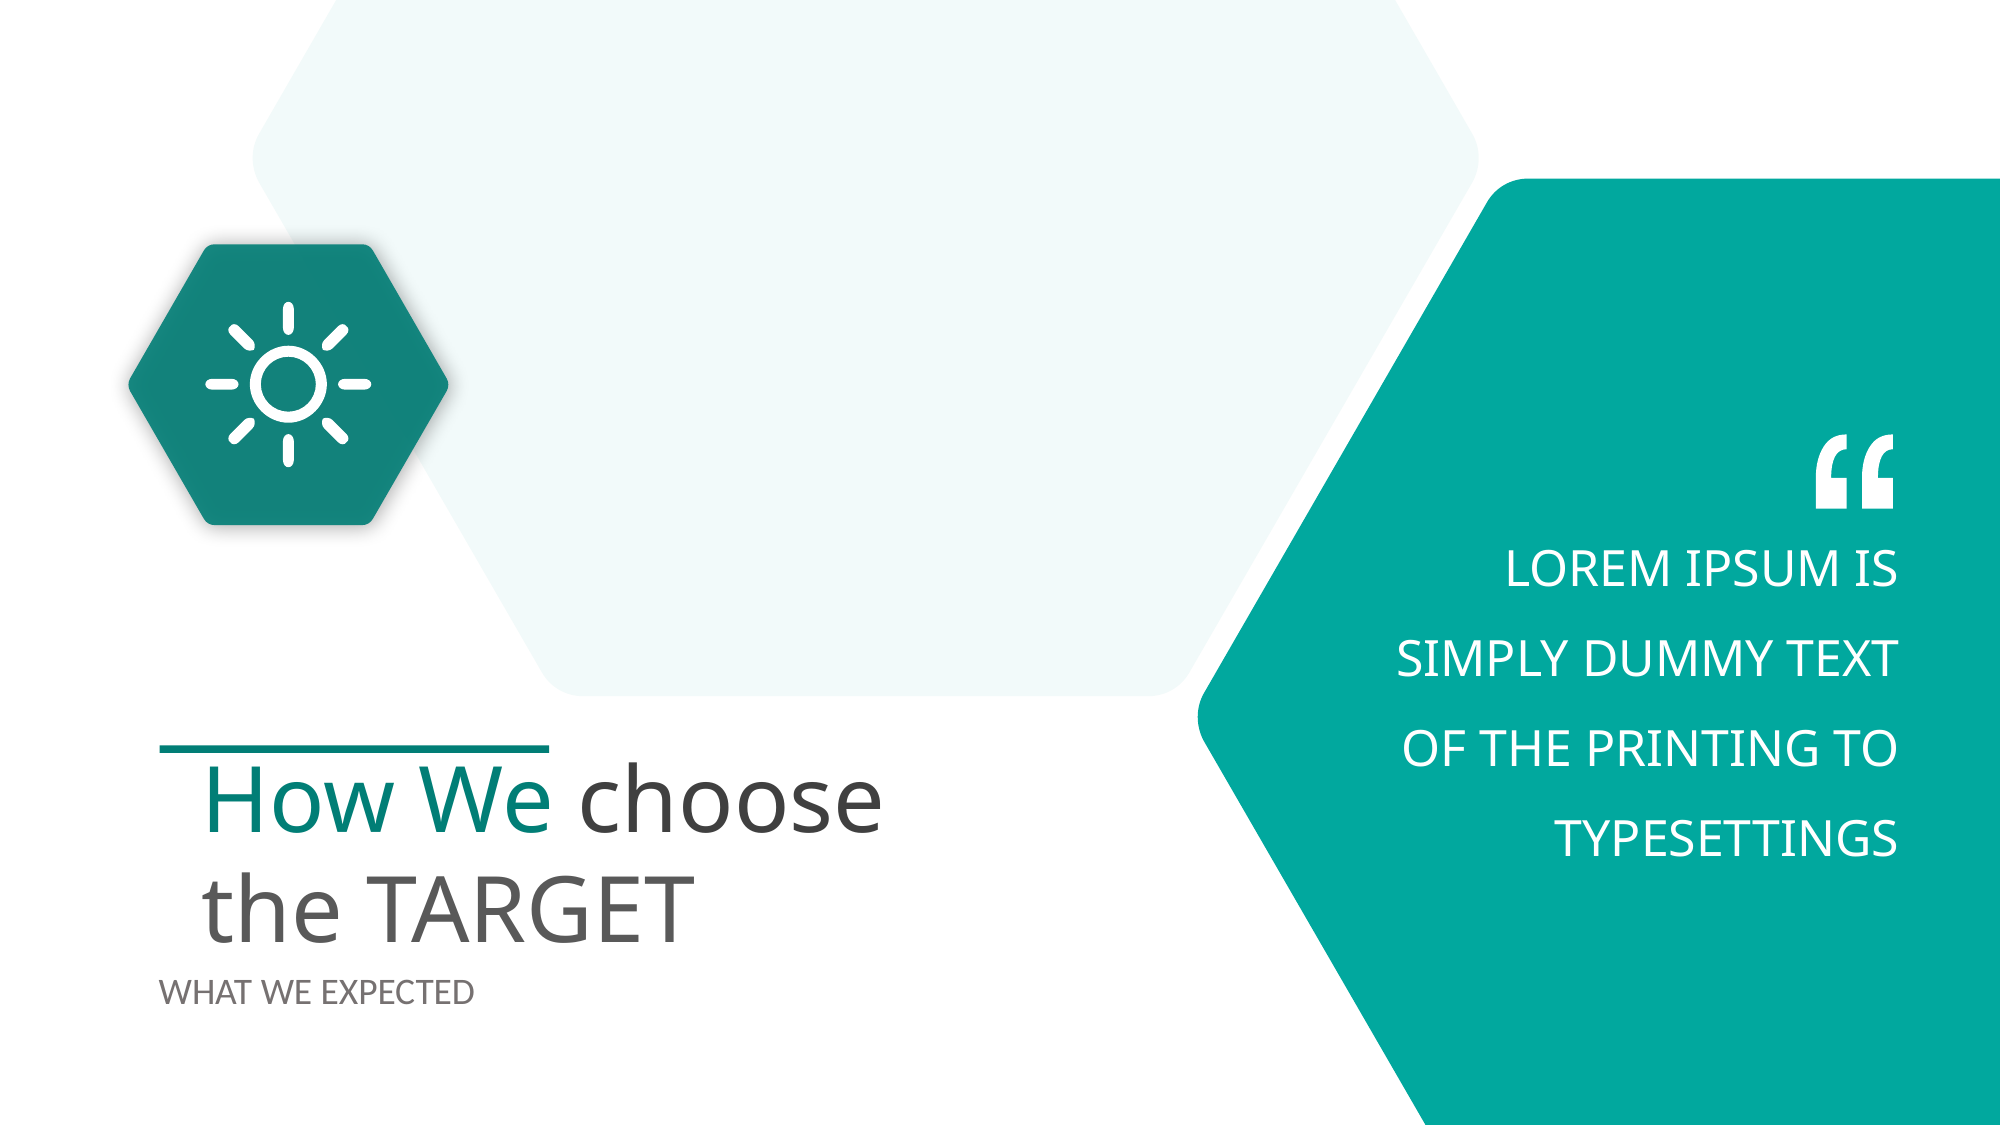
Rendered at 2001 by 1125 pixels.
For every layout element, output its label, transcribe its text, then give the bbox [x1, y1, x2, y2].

text_box [1197, 178, 2000, 1125]
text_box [205, 301, 372, 468]
text_box WHAT WE EXPECTED [144, 959, 629, 1065]
text_box [1815, 434, 1847, 509]
picture [252, 0, 1479, 697]
text_box [128, 244, 252, 526]
text_box LOREM IPSUM IS SIMPLY DUMMY TEXT OF THE PRINTING TO TYPESETTINGS [1338, 499, 1915, 874]
text_box [1862, 434, 1893, 509]
text_box [159, 744, 550, 754]
text_box How We choose the TARGET [186, 733, 901, 968]
